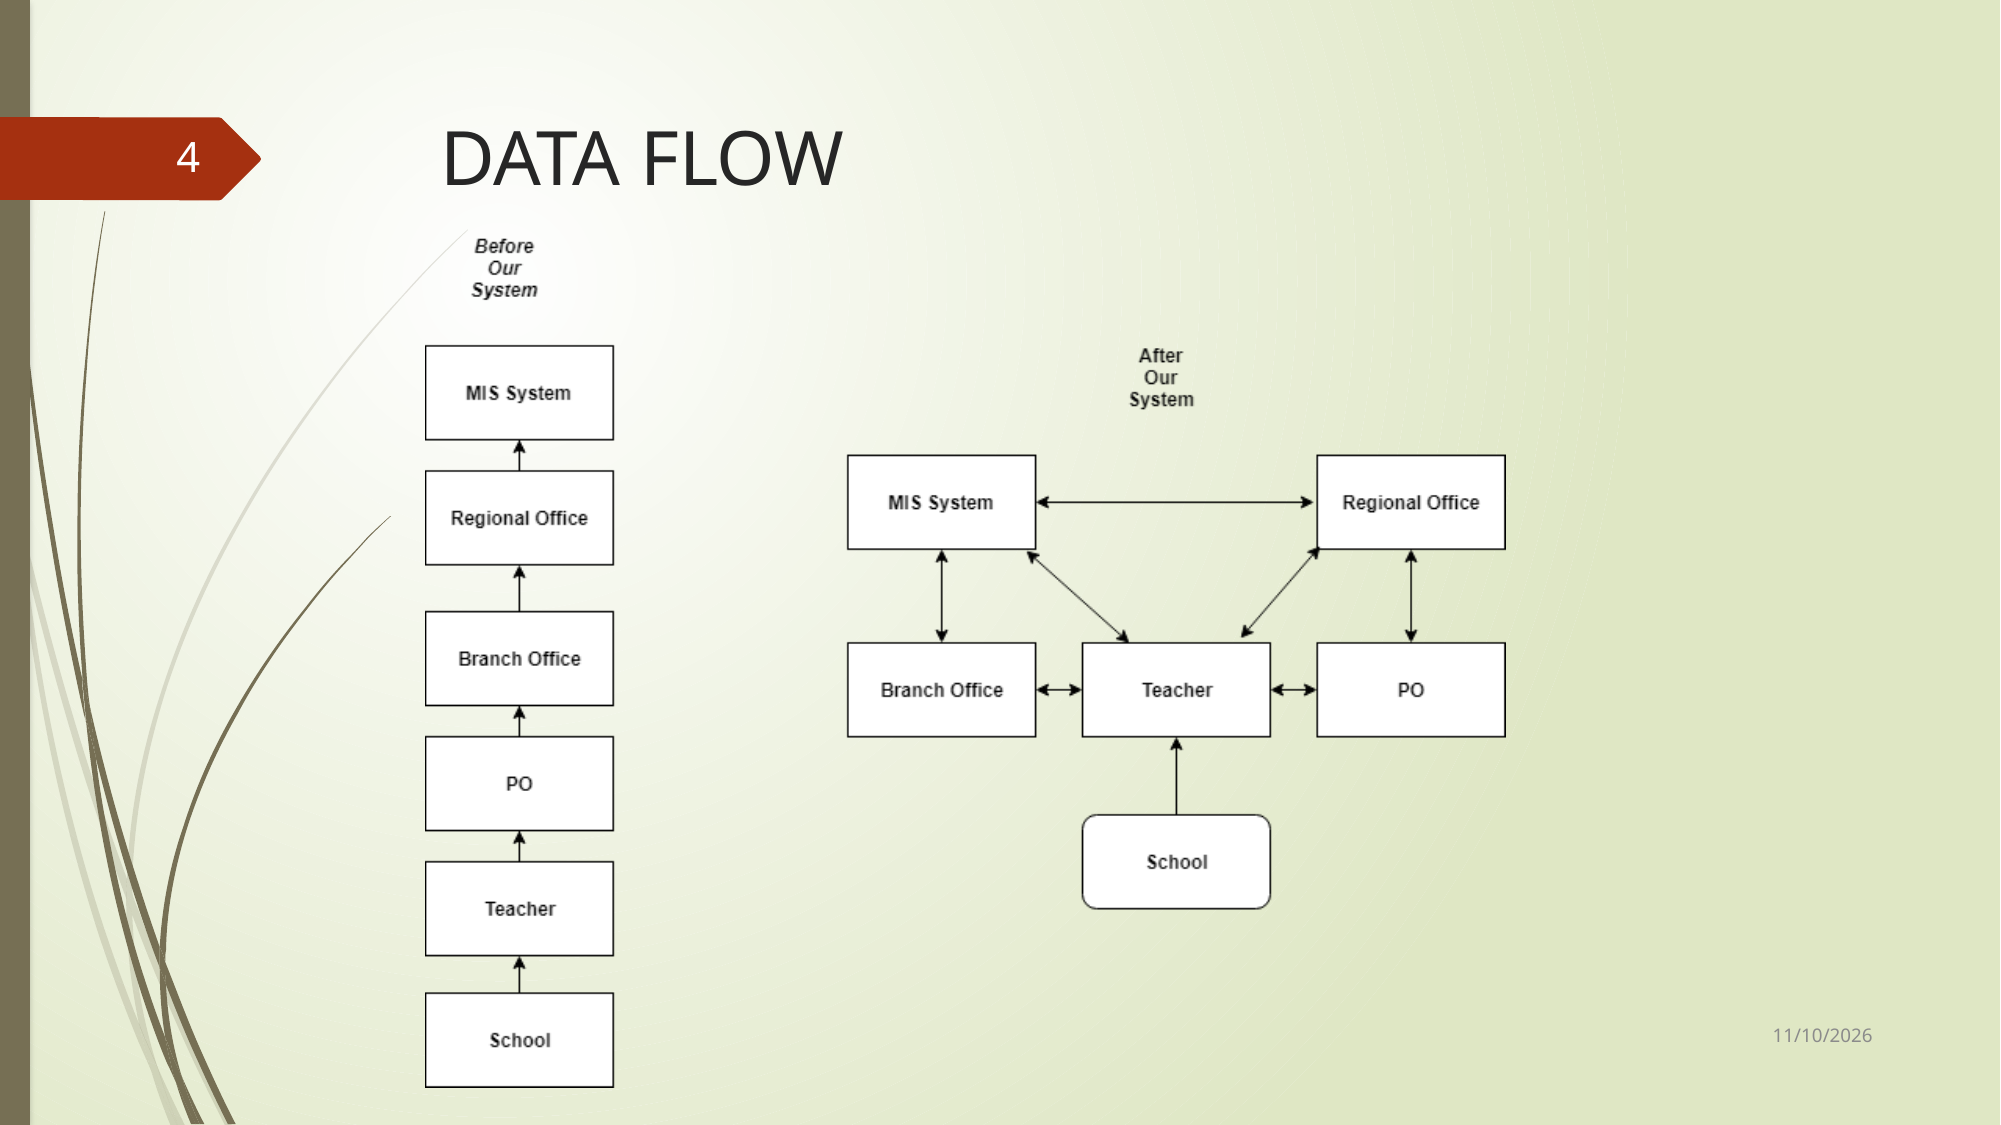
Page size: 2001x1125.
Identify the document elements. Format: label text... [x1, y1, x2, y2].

slide_number 4 [87, 129, 216, 190]
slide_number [1699, 1005, 1888, 1067]
picture [425, 235, 1506, 1089]
title DATA FLOW [425, 102, 1223, 222]
